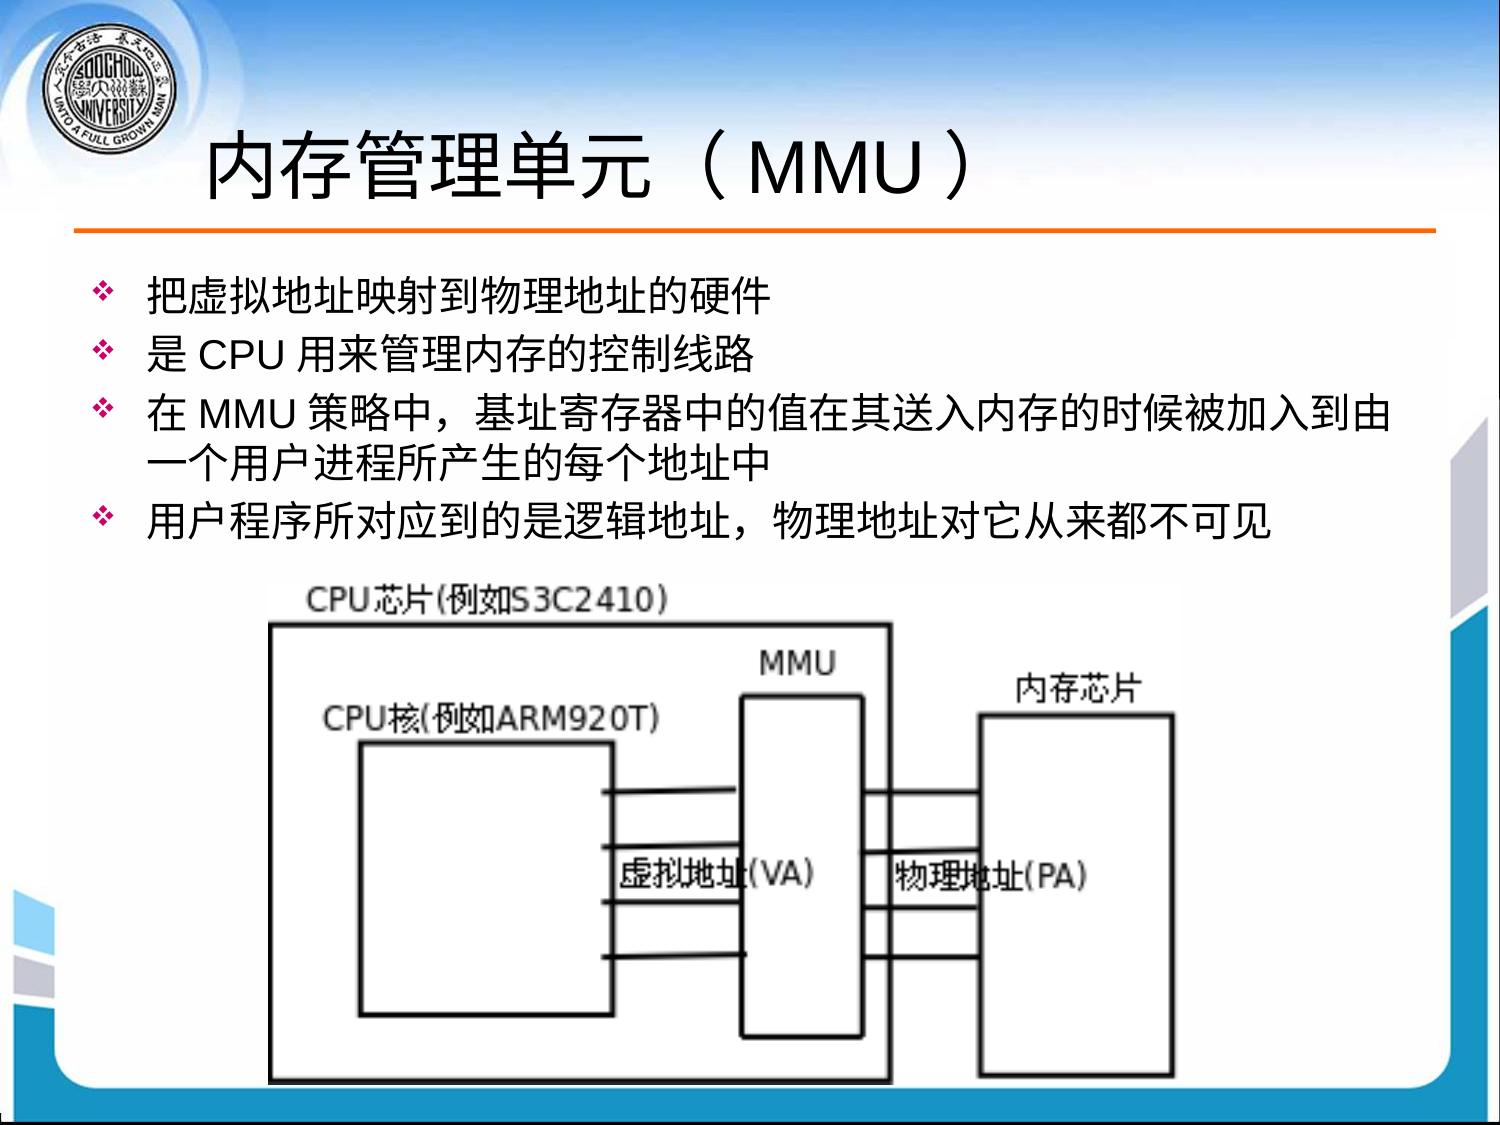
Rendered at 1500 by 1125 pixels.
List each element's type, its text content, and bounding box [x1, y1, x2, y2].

list 把虚拟地址映射到物理地址的硬件 是CPU用来管理内存的控制线路 在MMU策略中，基址寄存器中的值在其送入内存的时候被加入到由一个用户进程所产生的每个地址中 用户程序所对应到的是逻辑地址，物理地址对它从来都不可见 [75, 262, 1425, 1005]
picture [0, 0, 1500, 1125]
title 内存管理单元（MMU） [188, 113, 1075, 215]
